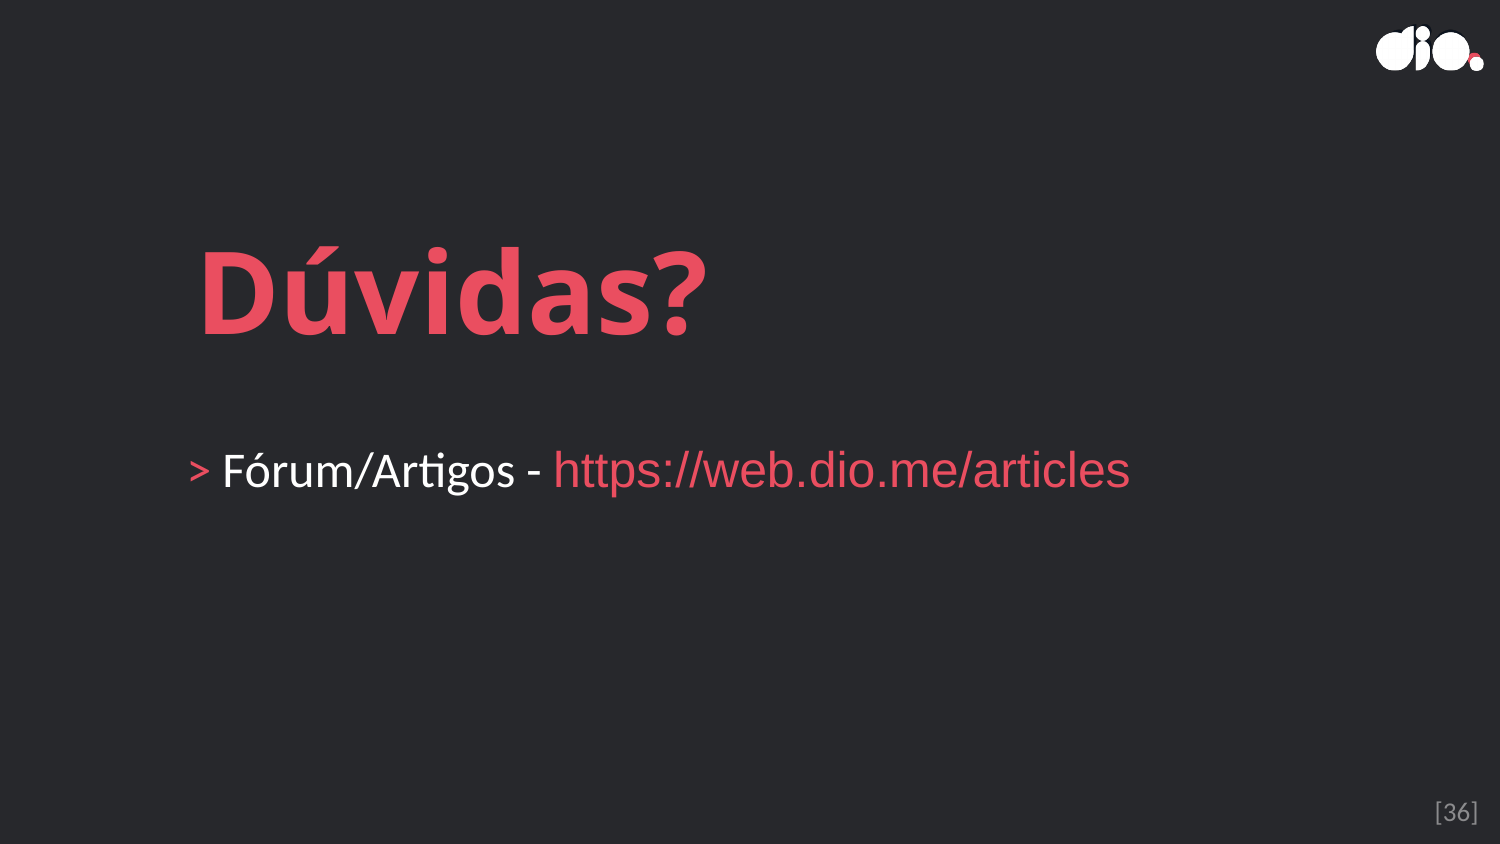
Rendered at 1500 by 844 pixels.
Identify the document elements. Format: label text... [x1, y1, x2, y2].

text_box > Fórum/Artigos - https://web.dio.me/articles [158, 422, 1302, 573]
text_box Dúvidas? [180, 210, 1301, 366]
slide_number [36] [1403, 779, 1494, 844]
picture [1376, 24, 1484, 71]
